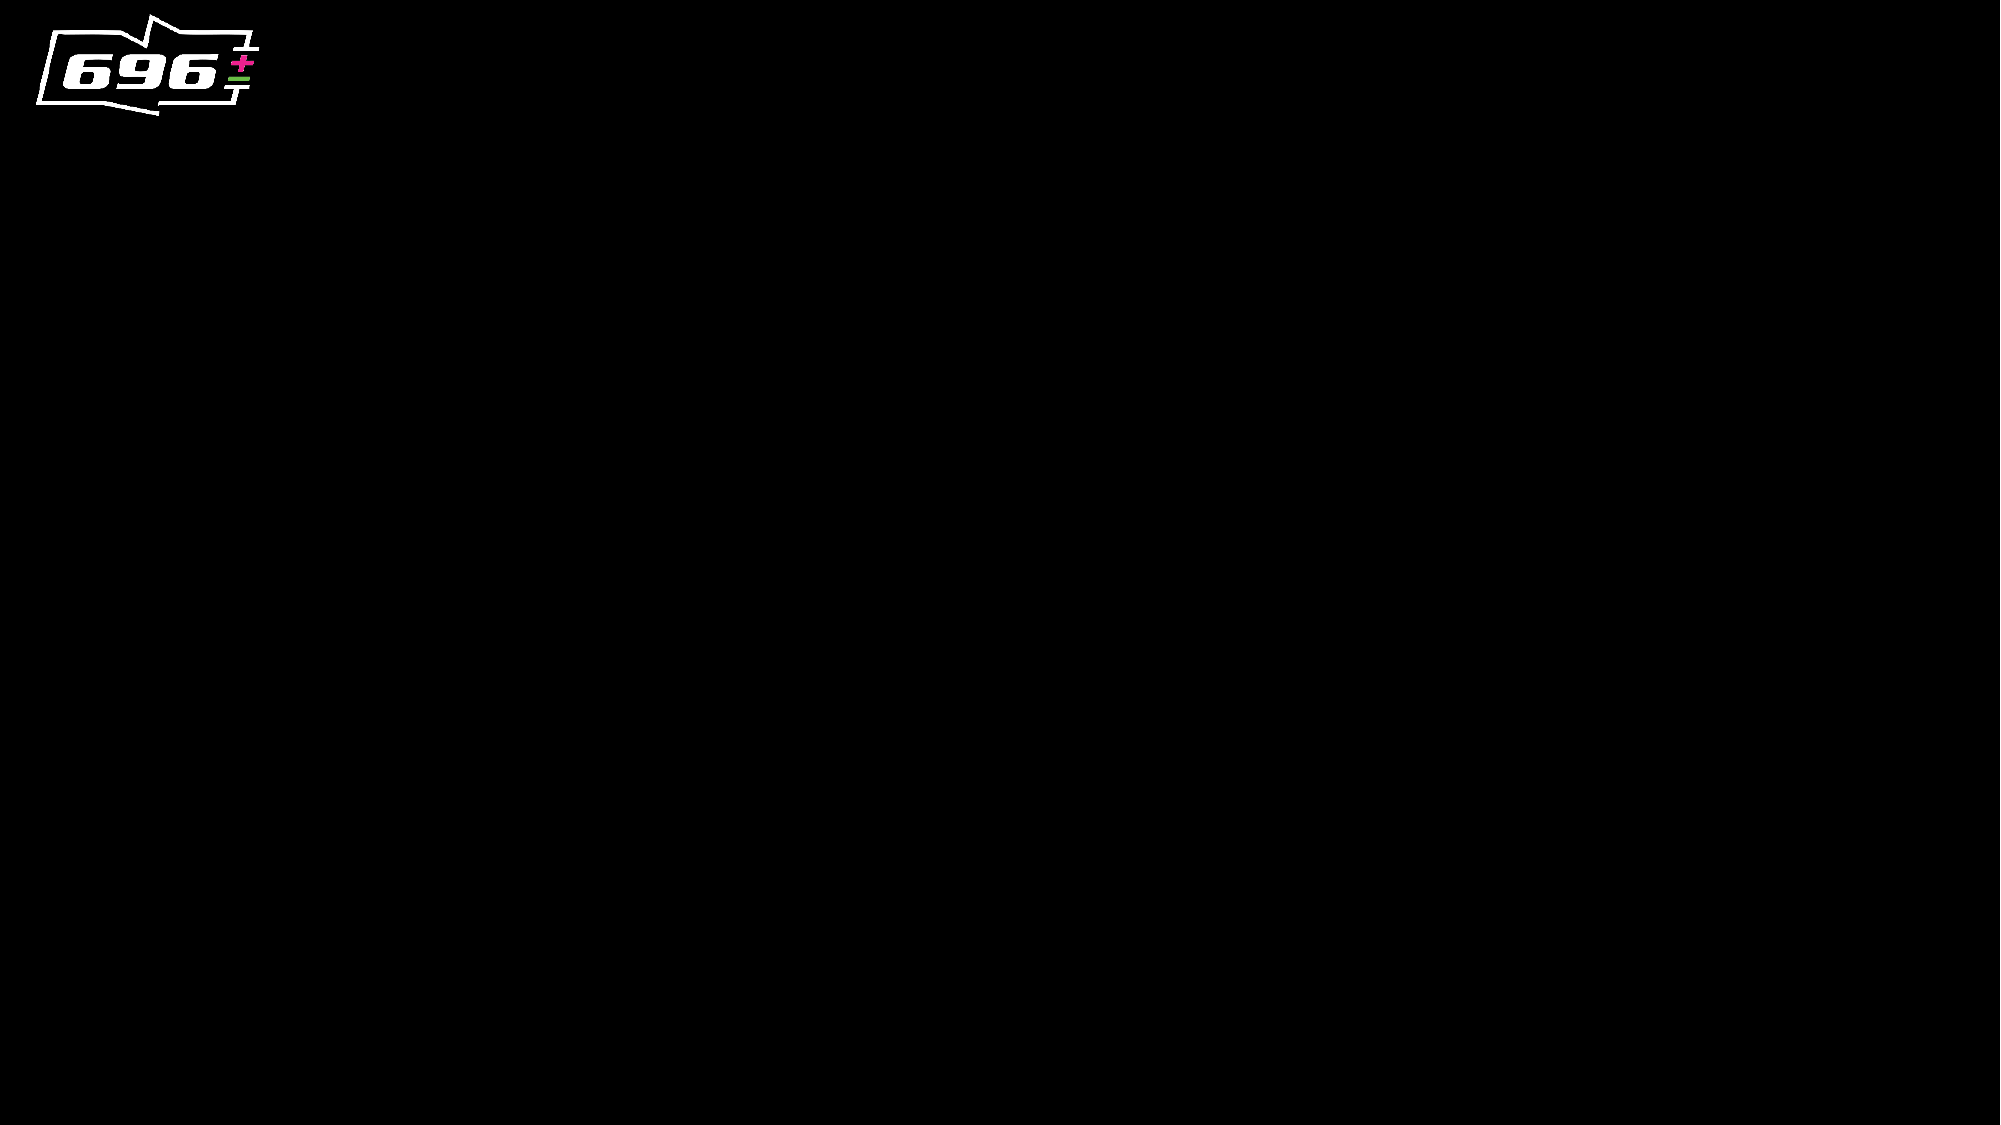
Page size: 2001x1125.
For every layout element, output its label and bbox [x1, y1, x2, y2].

picture [0, 5, 300, 132]
